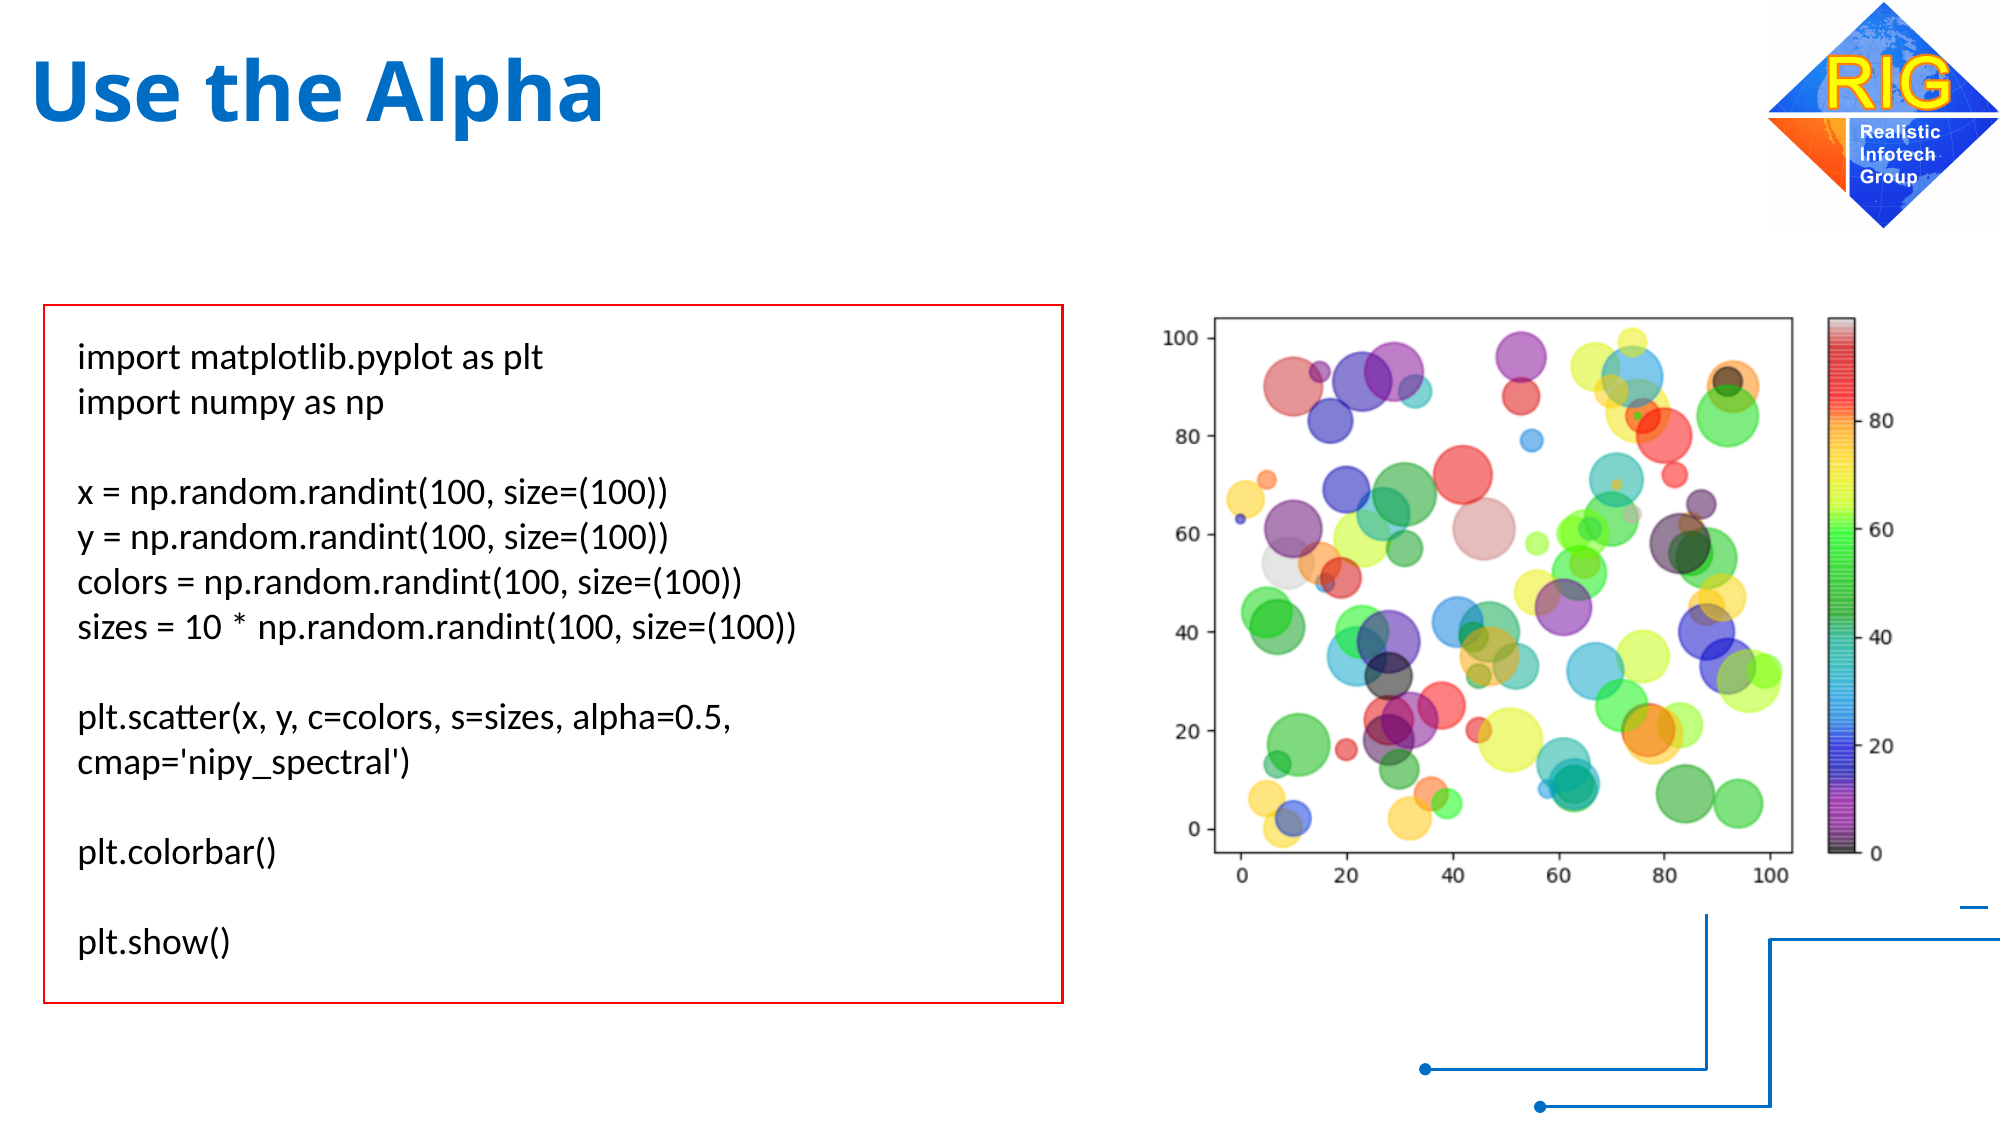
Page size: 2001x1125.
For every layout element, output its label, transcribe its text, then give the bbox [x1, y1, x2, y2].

picture [1767, 0, 2000, 233]
picture [1120, 258, 1960, 914]
text_box [43, 304, 1064, 1004]
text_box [1425, 907, 1989, 1070]
text_box Use the Alpha [14, 30, 1652, 146]
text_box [1540, 939, 2000, 1107]
